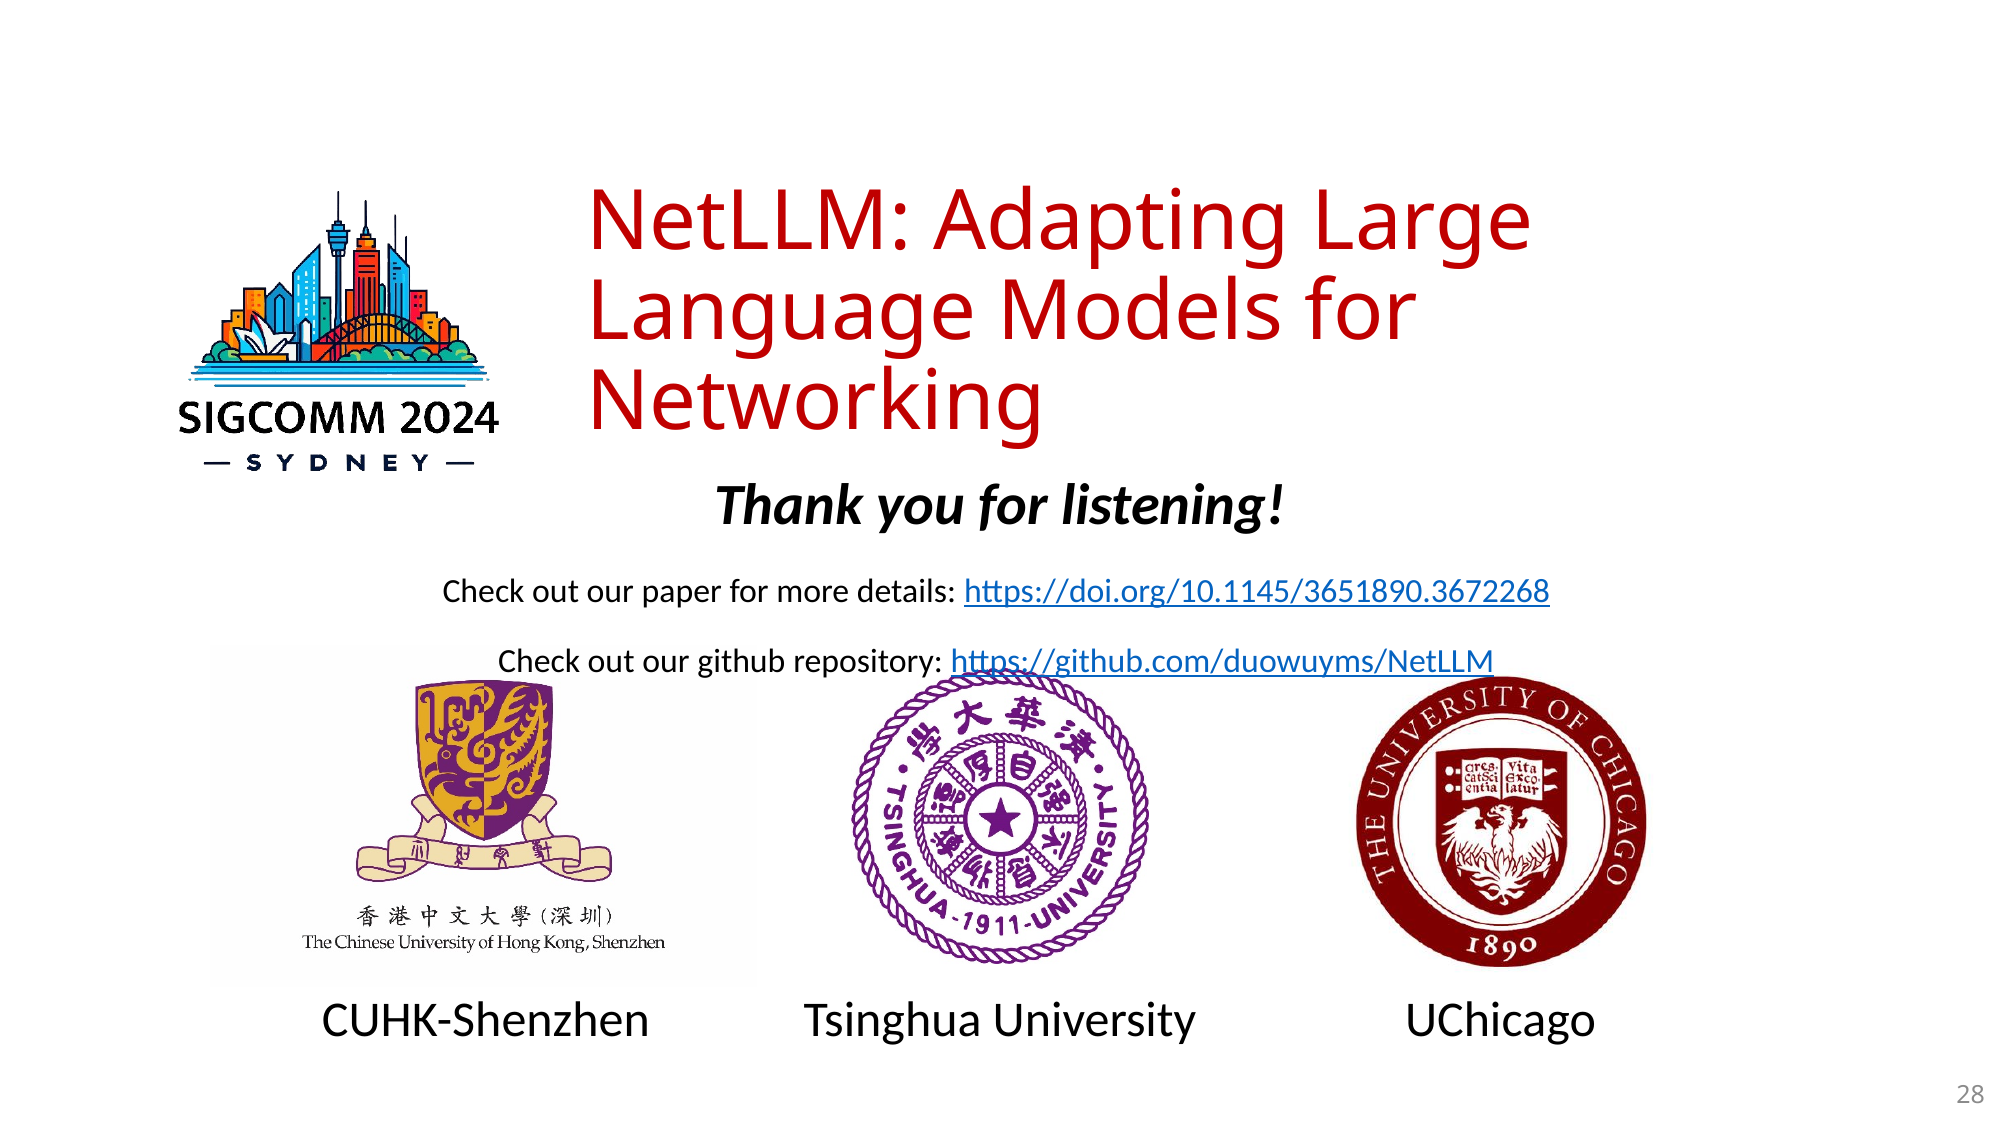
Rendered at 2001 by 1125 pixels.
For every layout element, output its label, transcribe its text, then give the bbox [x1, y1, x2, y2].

picture [210, 645, 757, 987]
title NetLLM: Adapting Large Language Models for Networking [571, 165, 1895, 456]
slide_number 28 [1550, 1065, 2000, 1125]
picture [169, 168, 508, 508]
picture [851, 668, 1149, 964]
text_box Thank you for listening! Check out our paper for more details: https://doi.org/10.1145/3651890.3672268 Check out our github repository: https://github.com/duowuyms/NetLLM [264, 459, 1736, 709]
text_box UChicago [1321, 1028, 1680, 1054]
text_box Tsinghua University [780, 978, 1220, 1054]
picture [1243, 615, 1759, 1028]
text_box CUHK-Shenzhen [293, 987, 679, 1054]
